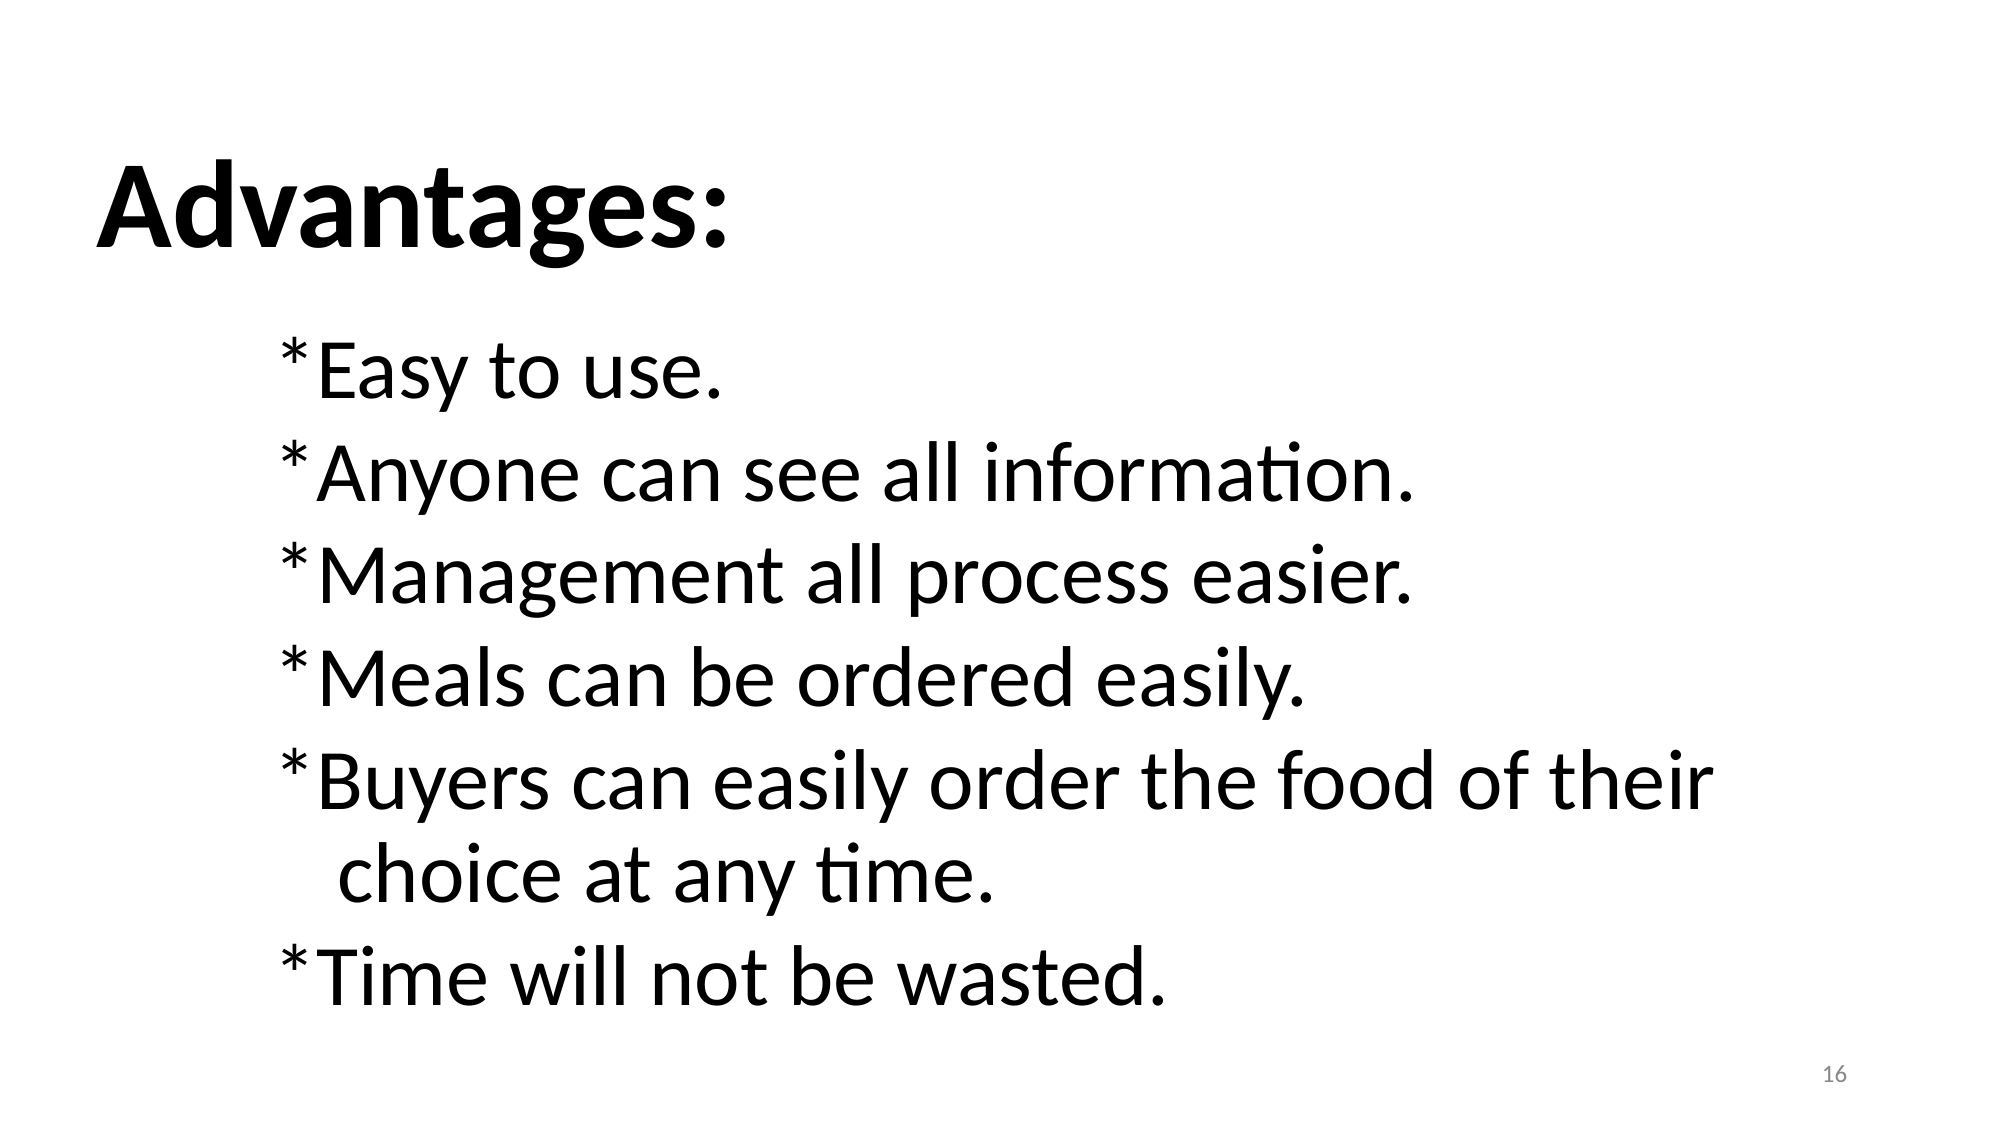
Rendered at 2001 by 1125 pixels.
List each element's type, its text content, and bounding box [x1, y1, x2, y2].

title Advantages: [0, 117, 830, 283]
subtitle *Easy to use. *Anyone can see all information. *Management all process easier. *Meals can be ordered easily. *Buyers can easily order the food of their choice at any time. *Time will not be wasted. [249, 282, 1750, 1043]
slide_number 16 [1412, 1042, 1863, 1103]
